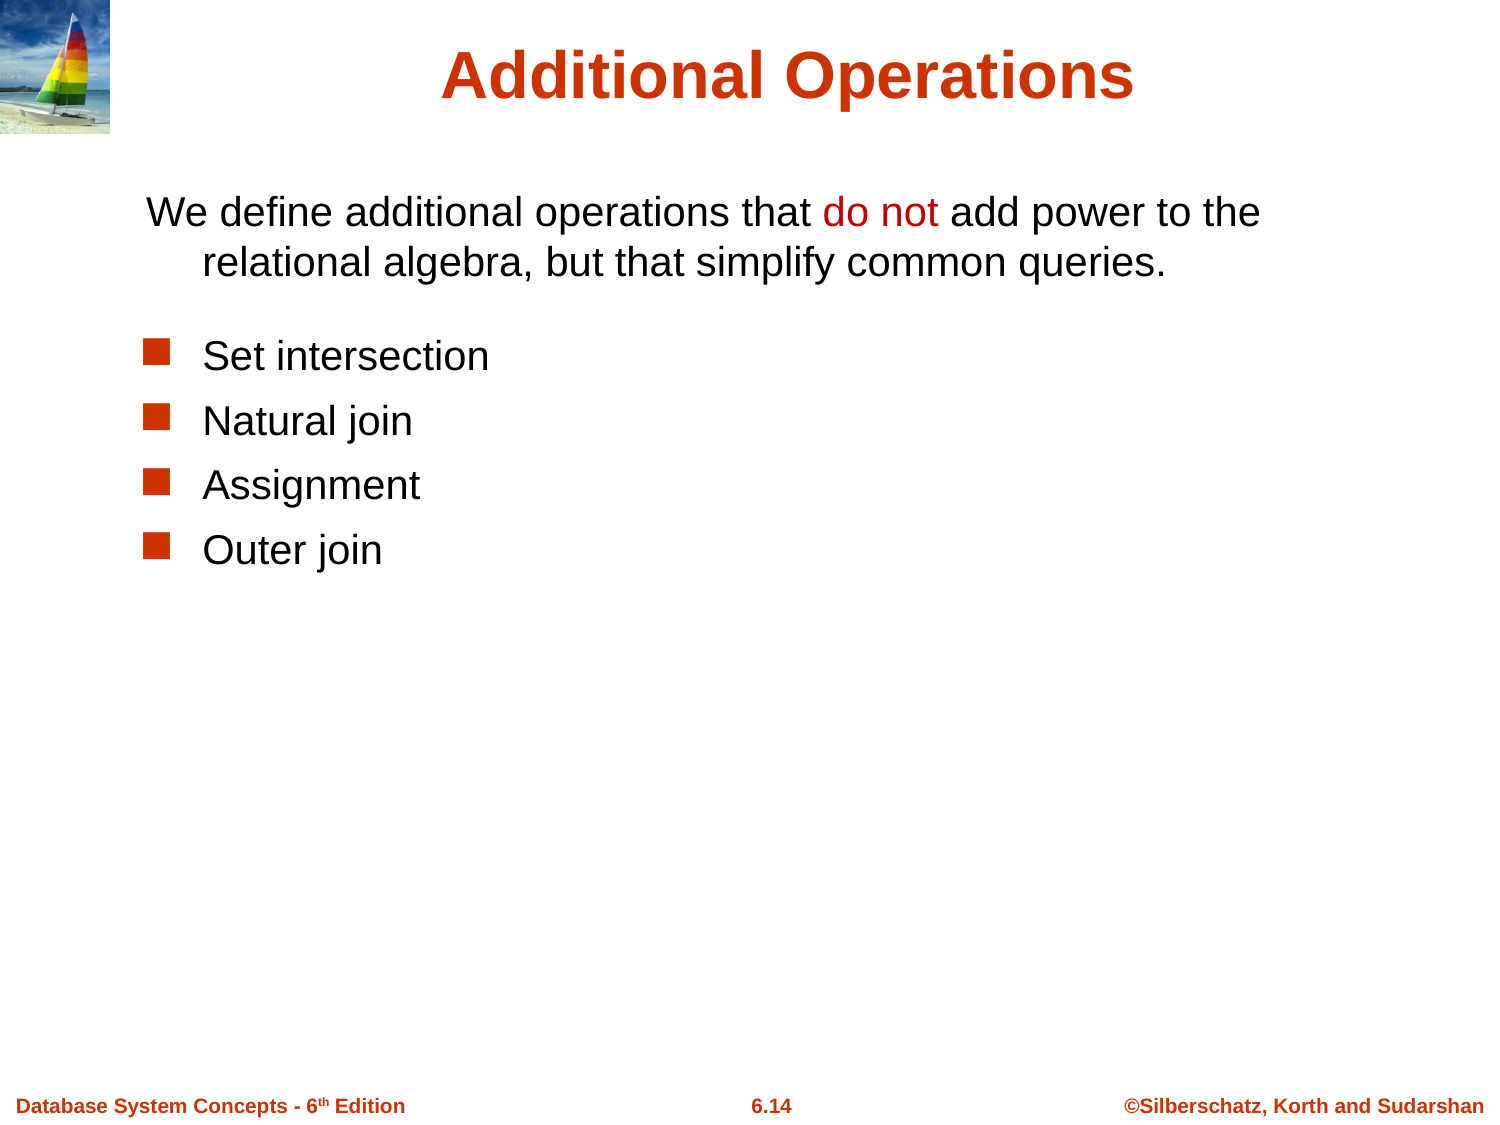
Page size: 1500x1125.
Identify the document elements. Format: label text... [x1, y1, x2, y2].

title Additional Operations [125, 18, 1452, 120]
list We define additional operations that do not add power to the relational algebra, but that simplify common queries. Set intersection Natural join Assignment Outer join [130, 176, 1419, 682]
picture [0, 0, 110, 134]
